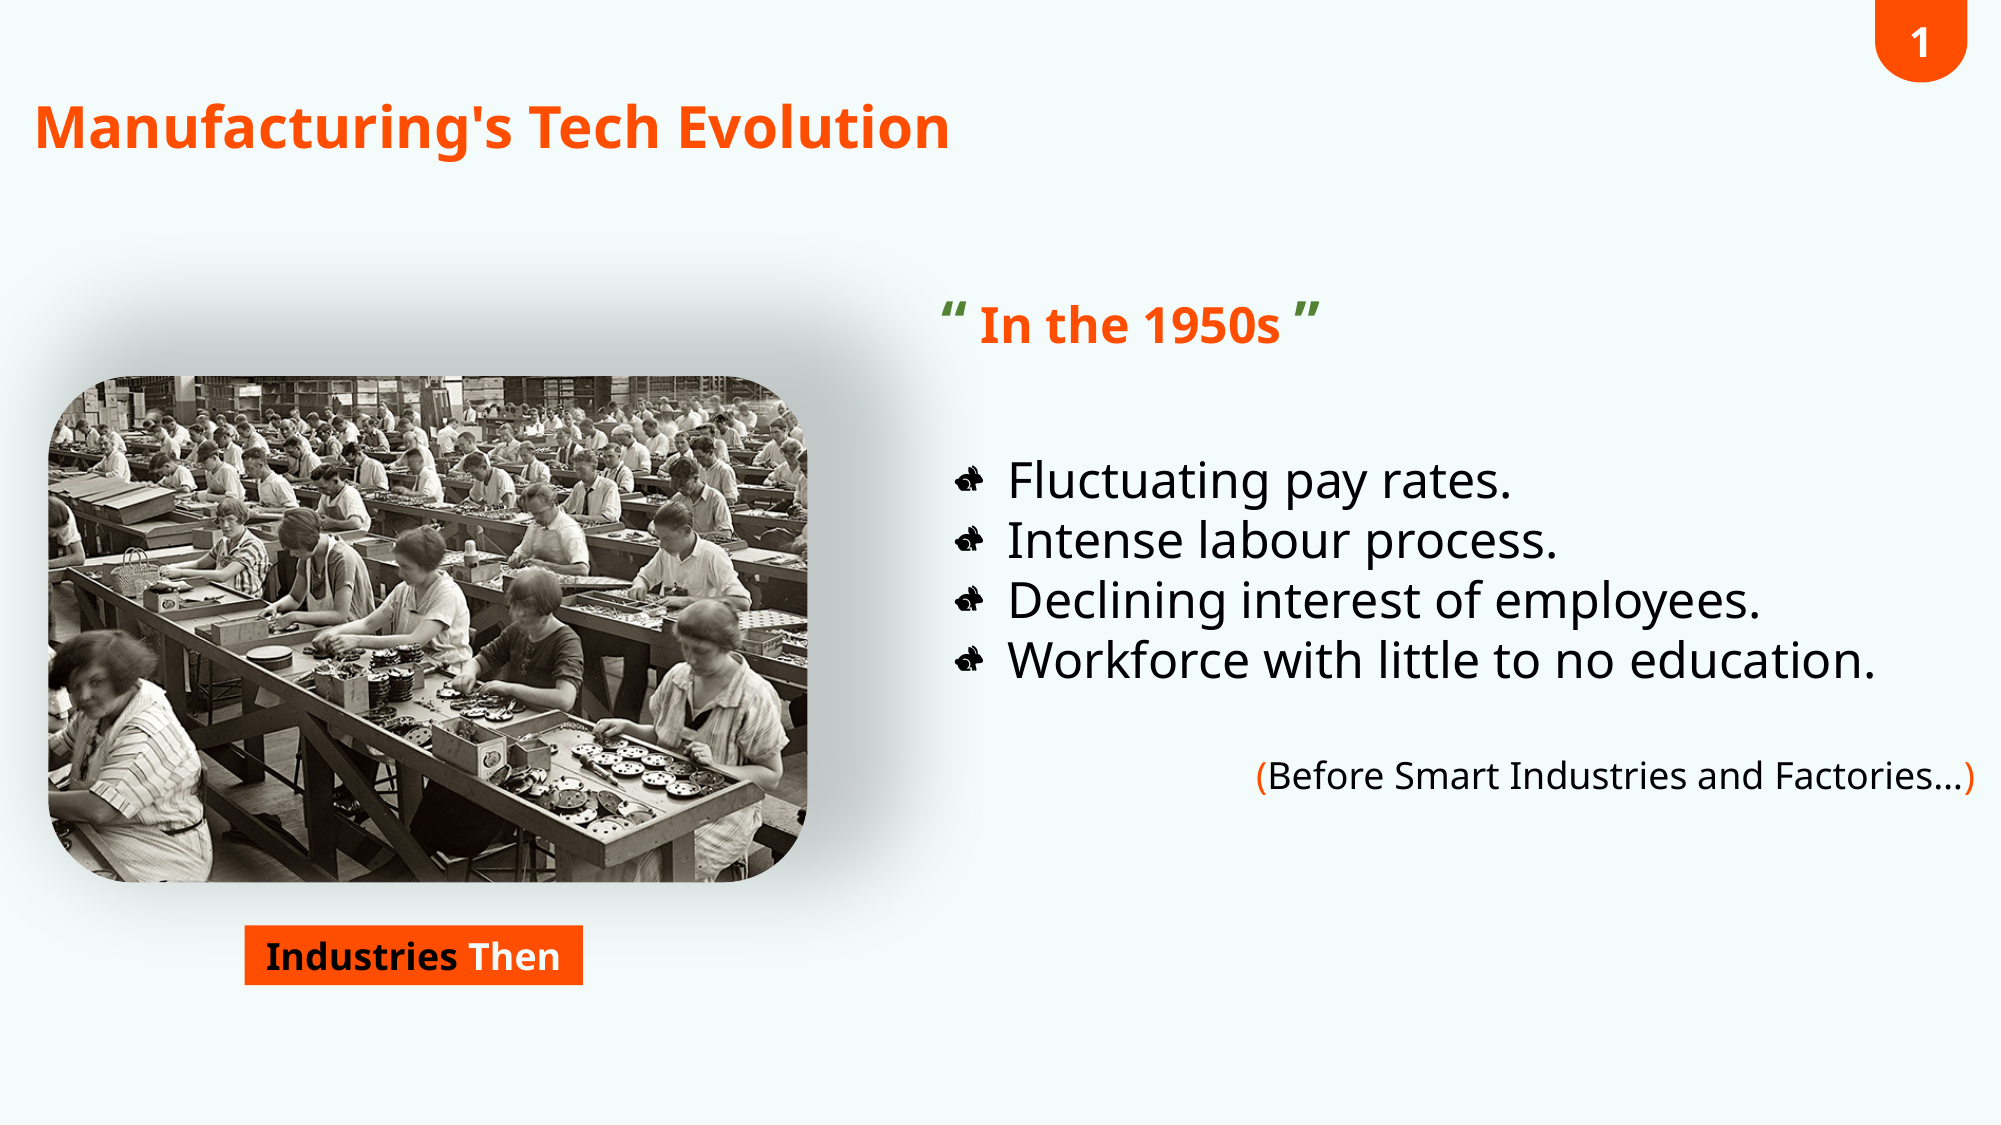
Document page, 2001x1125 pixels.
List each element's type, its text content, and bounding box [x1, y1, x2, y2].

text_box [1873, 0, 1969, 84]
picture [48, 376, 808, 883]
text_box Fluctuating pay rates. Intense labour process. Declining interest of employees. Workforce with little to no education. [936, 440, 1898, 696]
text_box 1 [1894, 8, 1948, 74]
picture [951, 520, 987, 556]
text_box Industries Then [244, 925, 583, 986]
picture [951, 580, 987, 616]
text_box Manufacturing's Tech Evolution [18, 82, 967, 168]
text_box (Before Smart Industries and Factories…) [1241, 744, 1990, 805]
picture [951, 460, 987, 496]
text_box “ In the 1950s ” [926, 278, 1336, 364]
picture [951, 640, 987, 676]
